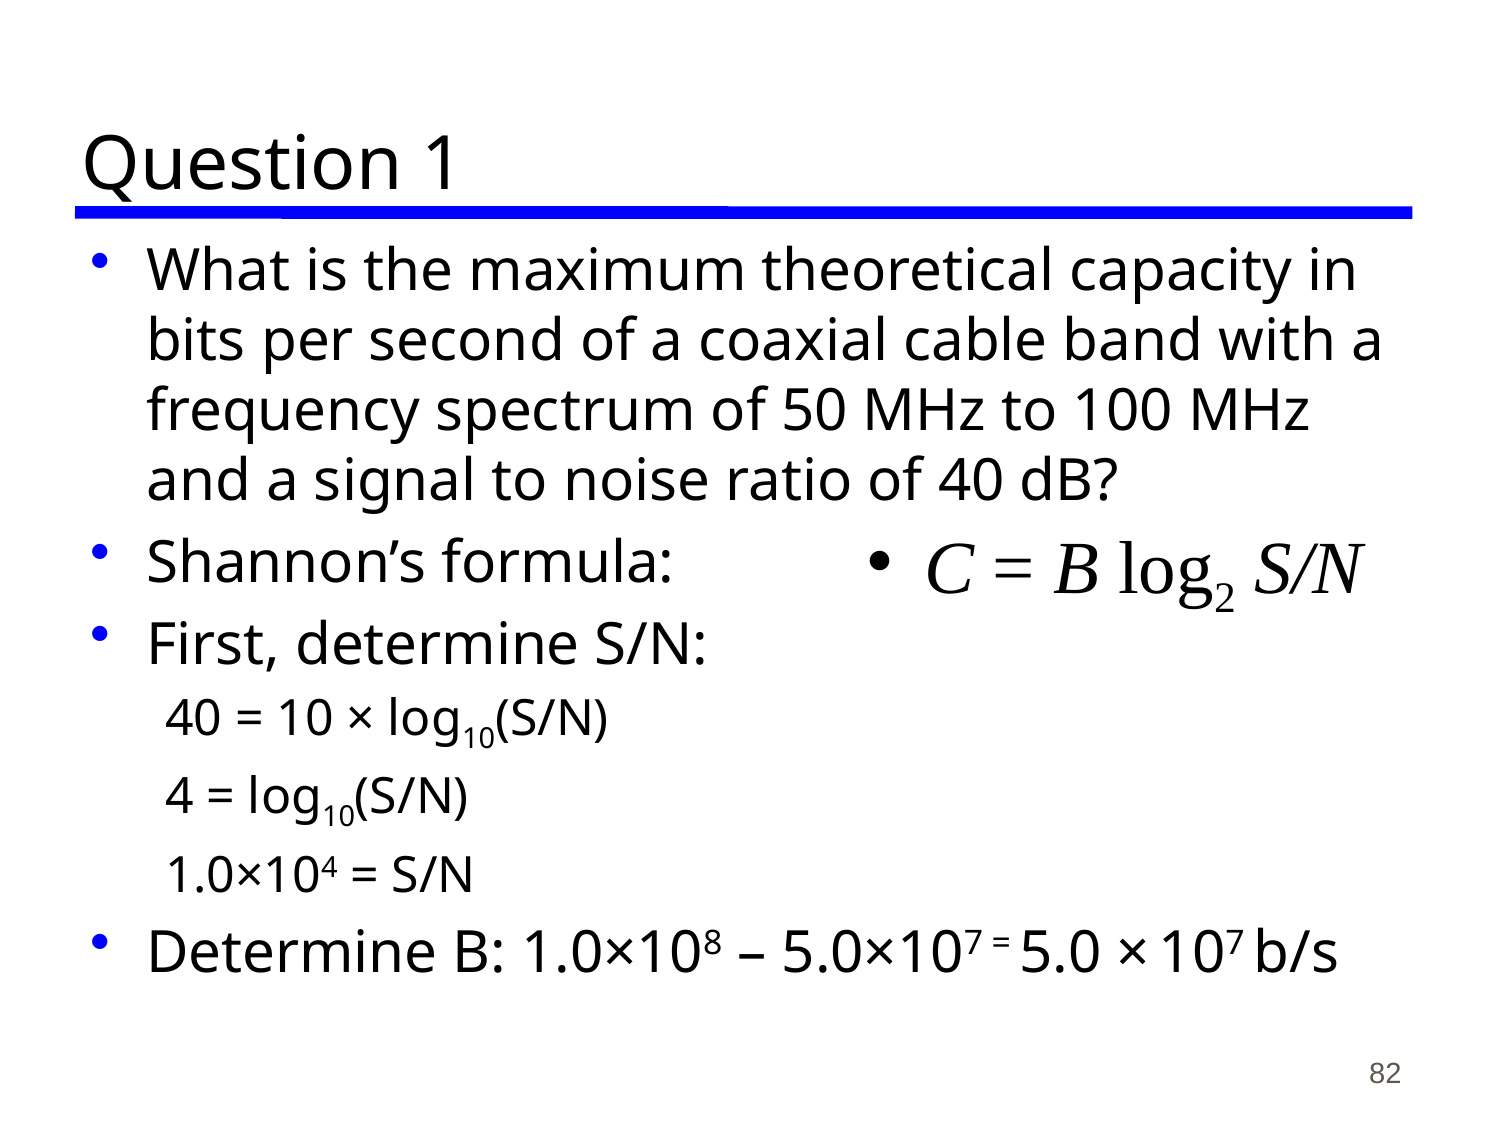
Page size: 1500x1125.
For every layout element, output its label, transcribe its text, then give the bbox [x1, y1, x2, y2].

slide_number 82 [1103, 1021, 1417, 1098]
list What is the maximum theoretical capacity in bits per second of a coaxial cable band with a frequency spectrum of 50 MHz to 100 MHz and a signal to noise ratio of 40 dB? Shannon’s formula: First, determine S/N: 40 = 10 × log10(S/N) 4 = log10(S/N) 1.0×104 = S/N Determine B: 1.0×108 – 5.0×107 = 5.0 × 107 b/s [74, 224, 1417, 994]
title Question 1 [66, 24, 1413, 213]
text_box C = B log2 S/N [628, 511, 1425, 629]
